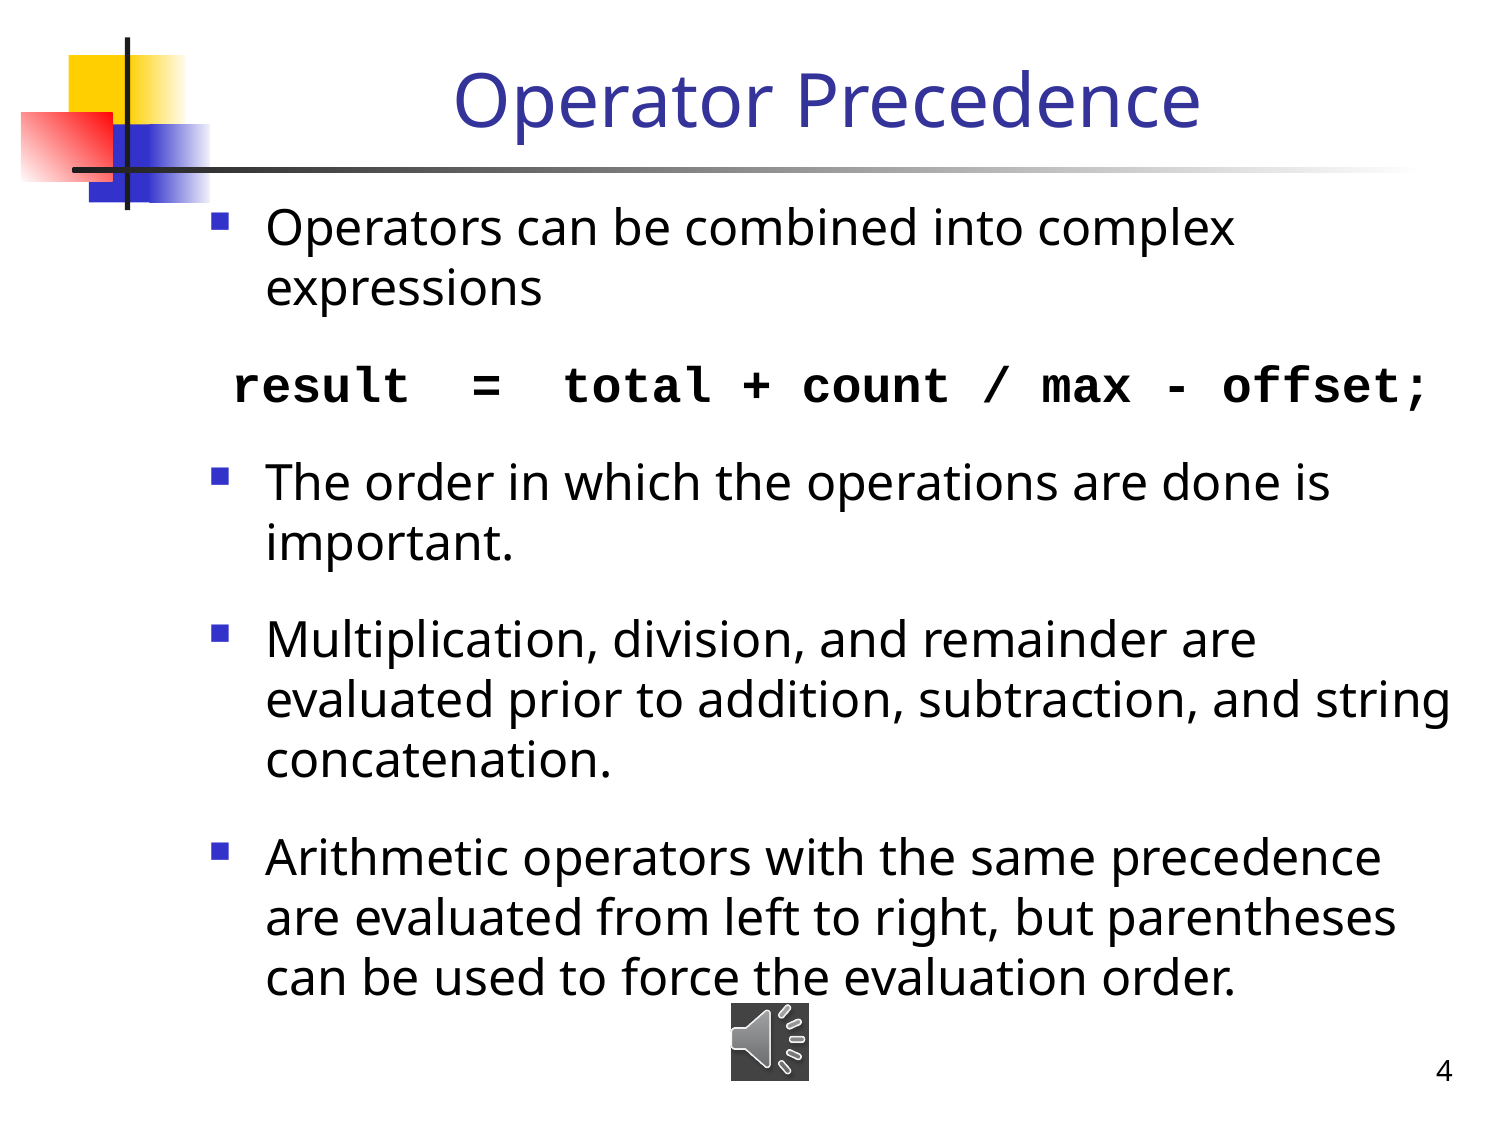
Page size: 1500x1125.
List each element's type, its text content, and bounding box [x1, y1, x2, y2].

title Operator Precedence [188, 35, 1468, 150]
slide_number 4 [1154, 1023, 1468, 1100]
picture [729, 1001, 811, 1082]
list Operators can be combined into complex expressions result = total + count / max - offset; The order in which the operations are done is important. Multiplication, division, and remainder are evaluated prior to addition, subtraction, and string concatenation. Arithmetic operators with the same precedence are evaluated from left to right, but parentheses can be used to force the evaluation order. [193, 187, 1469, 1006]
